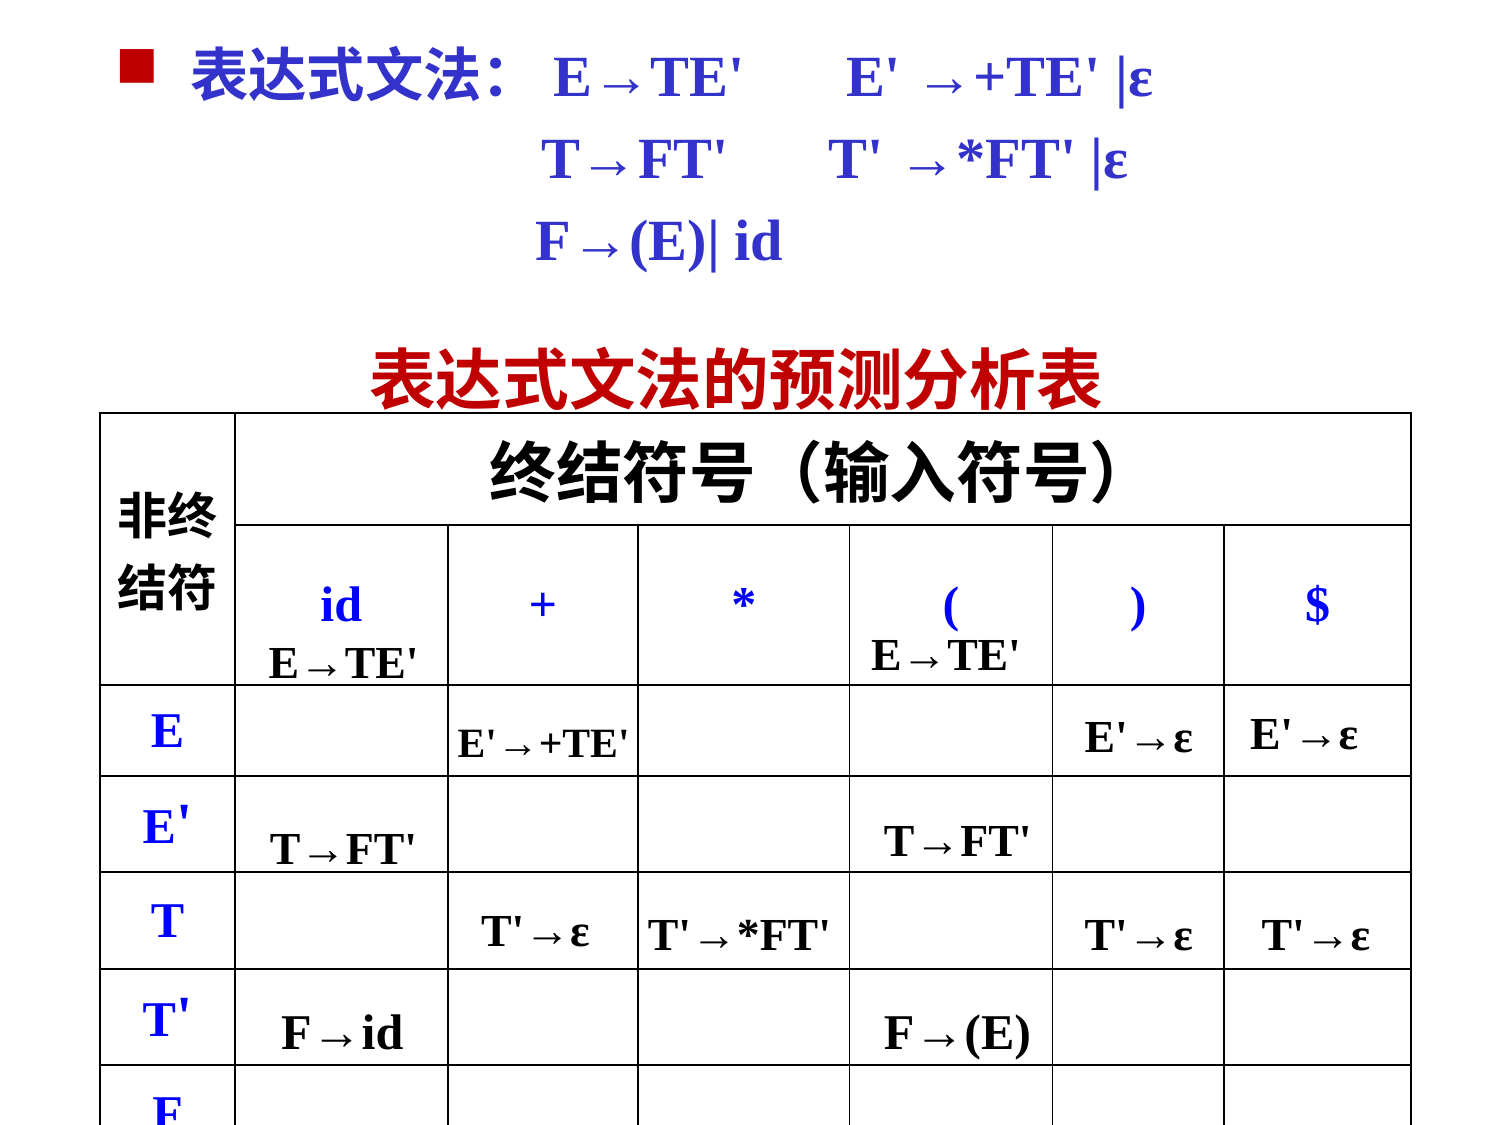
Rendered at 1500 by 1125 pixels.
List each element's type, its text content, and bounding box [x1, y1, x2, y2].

text_box F→id [266, 991, 419, 1067]
table_cell [639, 777, 849, 871]
text_box E'→+TE' [442, 708, 656, 774]
table_cell [449, 970, 637, 1064]
table_cell [639, 873, 849, 968]
table_cell [639, 686, 849, 775]
table_header 非终结符 [101, 414, 234, 684]
table_cell [1225, 1066, 1410, 1125]
table_cell E [101, 686, 234, 775]
table_cell [1225, 970, 1410, 1064]
title 表达式文法的预测分析表 [33, 327, 1439, 430]
table_cell F [101, 1066, 234, 1125]
table_cell [850, 777, 1052, 871]
table_cell [1225, 873, 1410, 968]
table_cell $ [1225, 526, 1410, 684]
table_cell [236, 777, 447, 871]
table_cell [639, 970, 849, 1064]
text_box 表达式文法：E→TE' E' →+TE' |ε T→FT' T' →*FT' |ε F→(E)| id [100, 30, 1412, 280]
text_box E→TE' [856, 617, 1046, 688]
text_box E'→ε [1069, 698, 1208, 769]
table_cell ( [850, 526, 1052, 684]
text_box T'→ε [1246, 897, 1386, 968]
table_cell [850, 873, 1052, 968]
table_cell [1225, 686, 1410, 775]
table_cell [1053, 1066, 1223, 1125]
table_cell * [639, 526, 849, 684]
text_box T'→*FT' [633, 897, 847, 968]
table_header 终结符号（输入符号） [236, 414, 1410, 524]
table_cell E' [101, 777, 234, 871]
text_box T'→ε [466, 893, 610, 964]
table_cell [236, 970, 447, 1064]
table_cell [236, 686, 447, 775]
table_cell T' [101, 970, 234, 1064]
table_cell id [236, 526, 447, 684]
table_cell [1053, 873, 1223, 968]
table_cell T [101, 873, 234, 968]
text_box T'→ε [1069, 897, 1208, 968]
text_box E→TE' [253, 625, 443, 696]
table_cell [449, 777, 637, 871]
text_box T→FT' [869, 802, 1047, 873]
text_box T→FT' [254, 811, 433, 881]
table_cell [1225, 777, 1410, 871]
table_cell [449, 873, 637, 968]
table_cell [236, 1066, 447, 1125]
table_cell ) [1053, 526, 1223, 684]
text_box E'→ε [1235, 696, 1374, 767]
table_cell [1053, 970, 1223, 1064]
table_cell [449, 686, 637, 708]
table_cell [1053, 777, 1223, 871]
table_cell [850, 970, 1052, 1064]
table_cell [850, 1066, 1052, 1125]
table_cell [850, 686, 1052, 775]
table_cell + [449, 526, 637, 684]
table_cell [449, 1066, 637, 1125]
text_box F→(E) [869, 991, 1047, 1067]
table_cell [639, 1066, 849, 1125]
table_cell [1053, 686, 1223, 775]
table_cell [236, 873, 447, 968]
